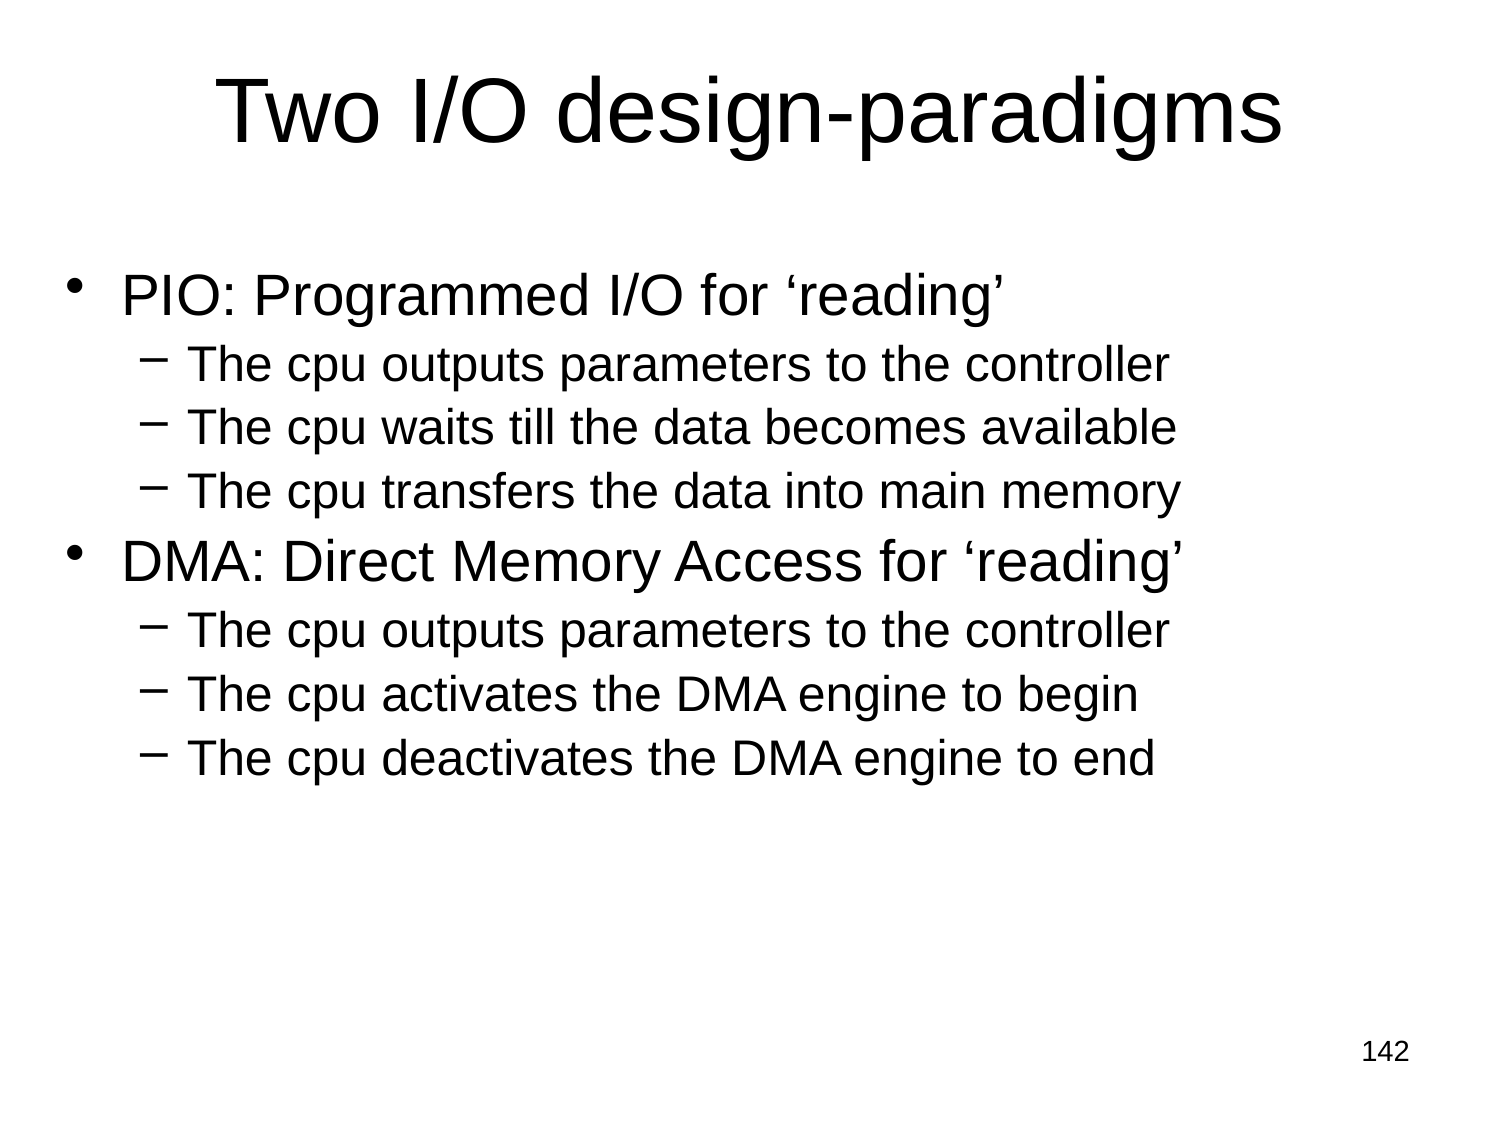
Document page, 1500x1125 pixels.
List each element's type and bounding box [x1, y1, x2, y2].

title [74, 12, 1426, 201]
list [49, 257, 1401, 1001]
slide_number [1074, 1024, 1426, 1103]
